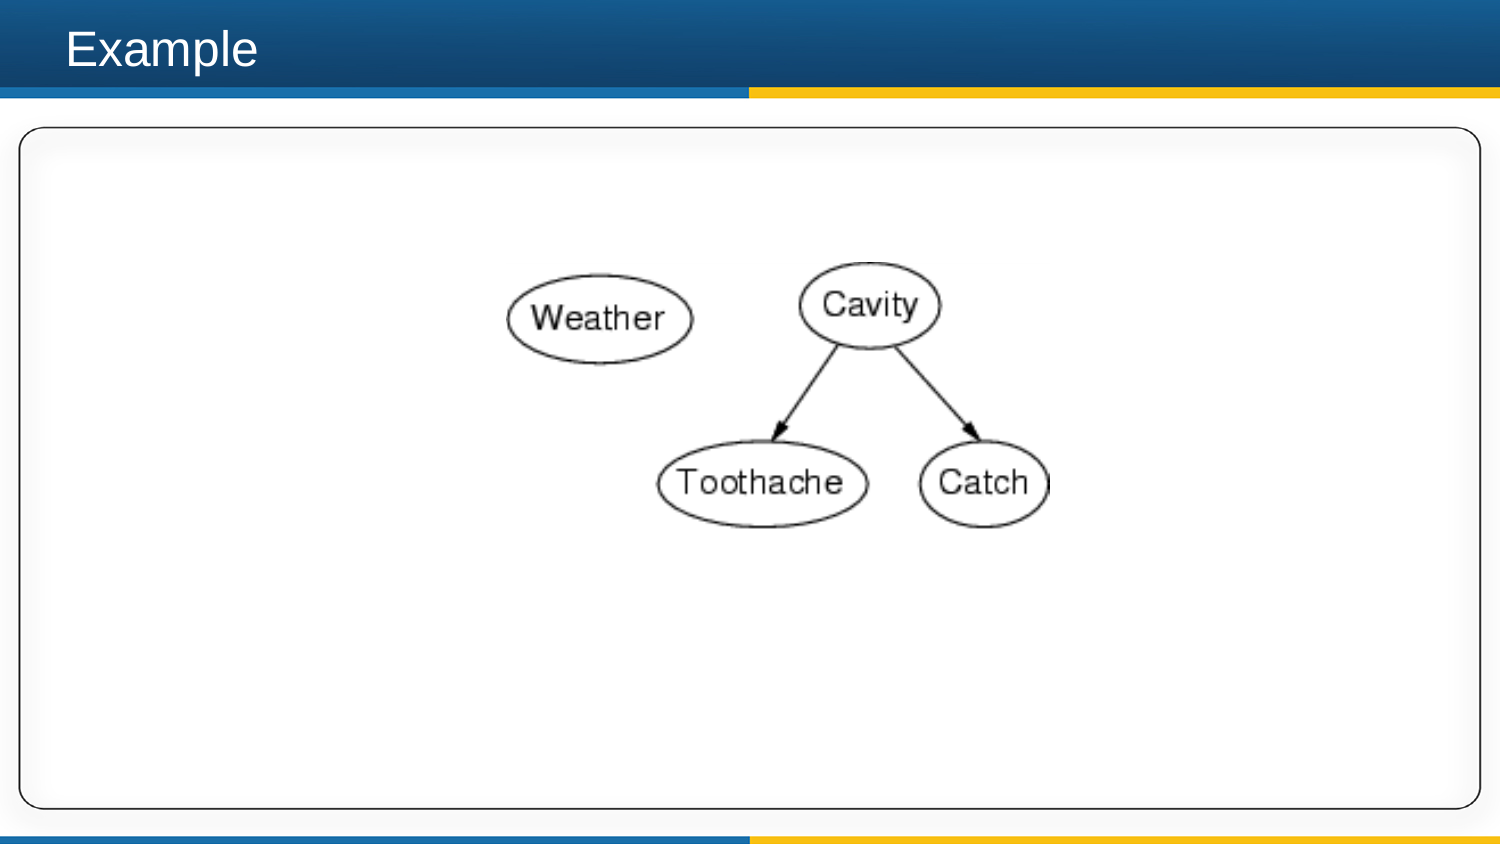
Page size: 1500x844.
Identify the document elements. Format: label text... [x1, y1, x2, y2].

title Example [50, 9, 1400, 85]
picture [0, 0, 1500, 844]
